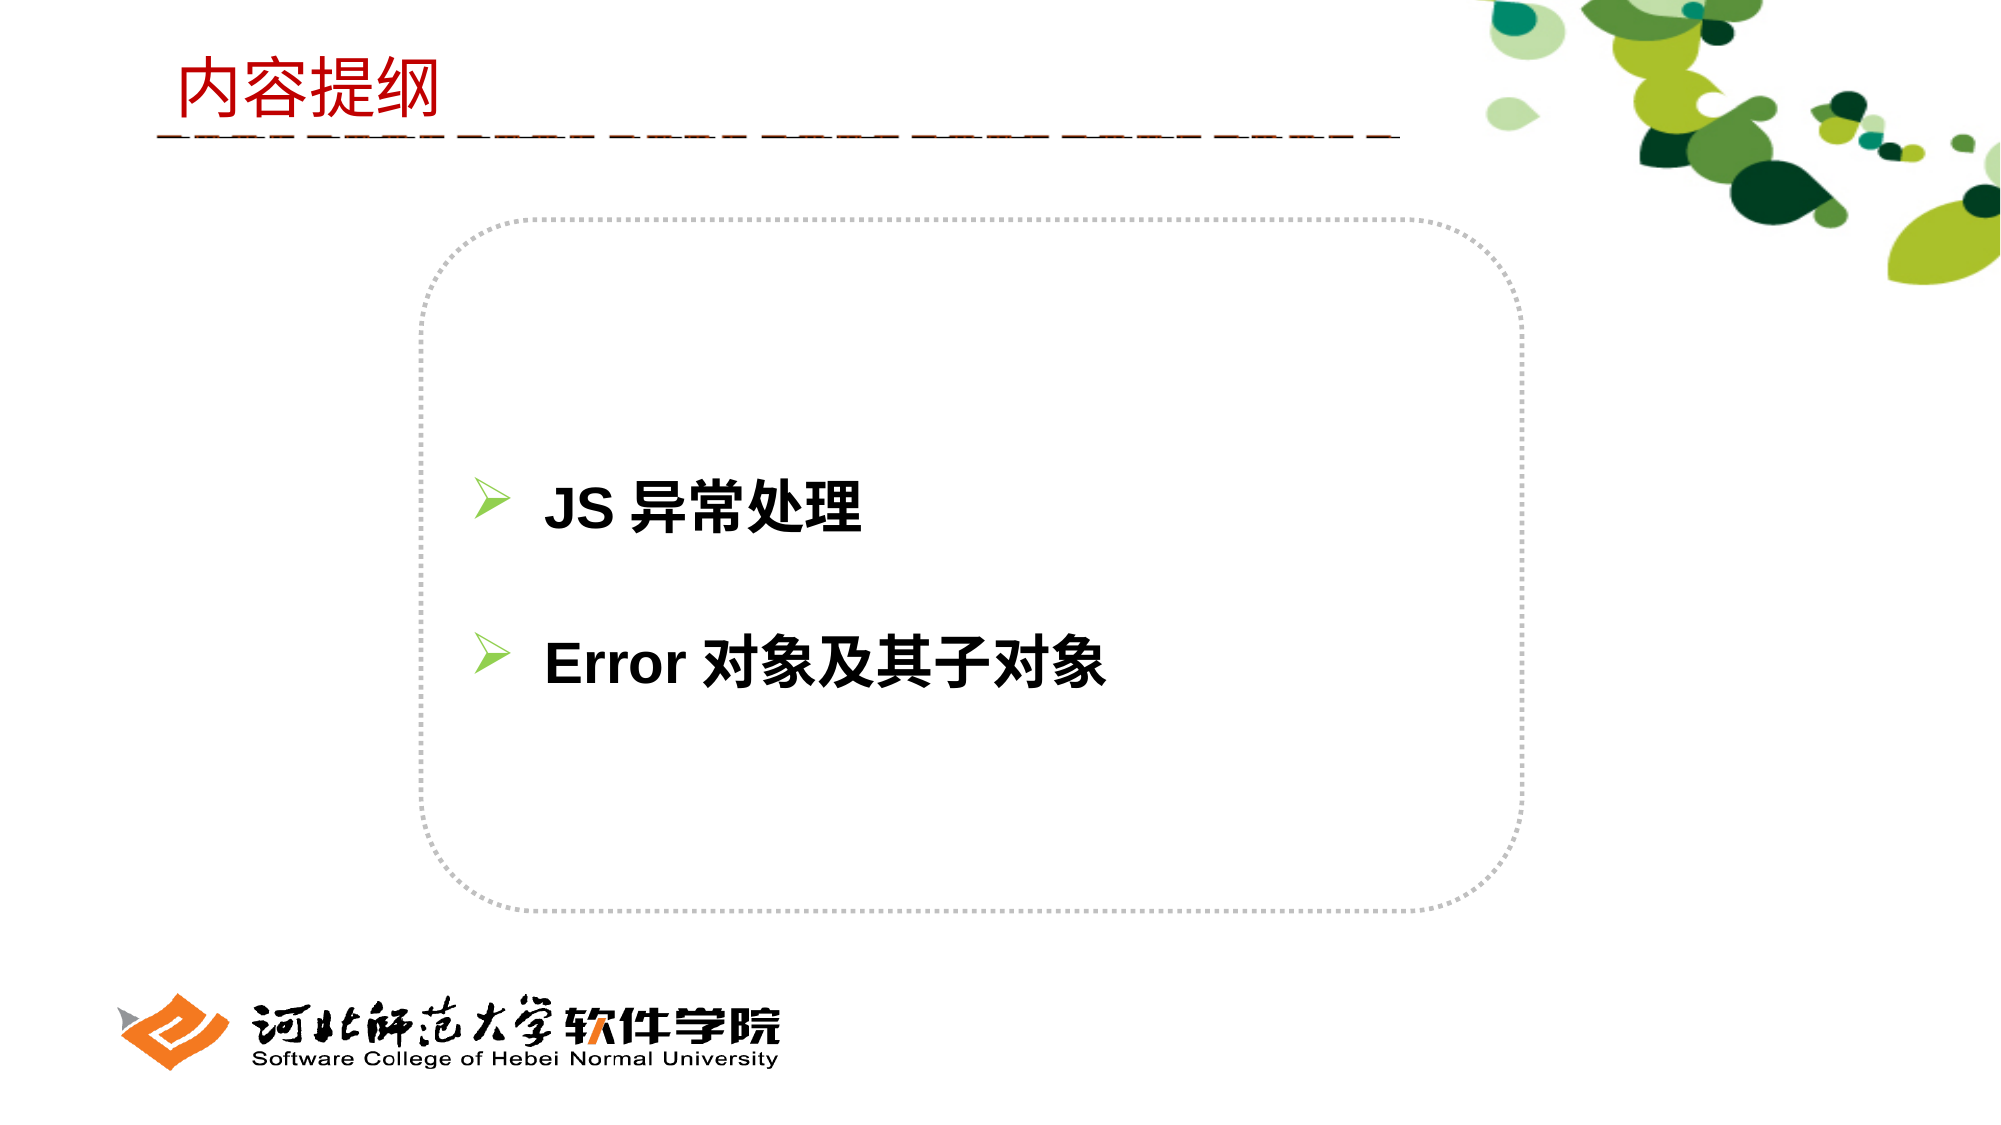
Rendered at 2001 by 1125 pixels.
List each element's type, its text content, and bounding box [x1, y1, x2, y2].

text_box 内容提纲 [160, 38, 1505, 120]
text_box JS异常处理 Error对象及其子对象 [421, 219, 1523, 912]
picture [0, 0, 2001, 1125]
